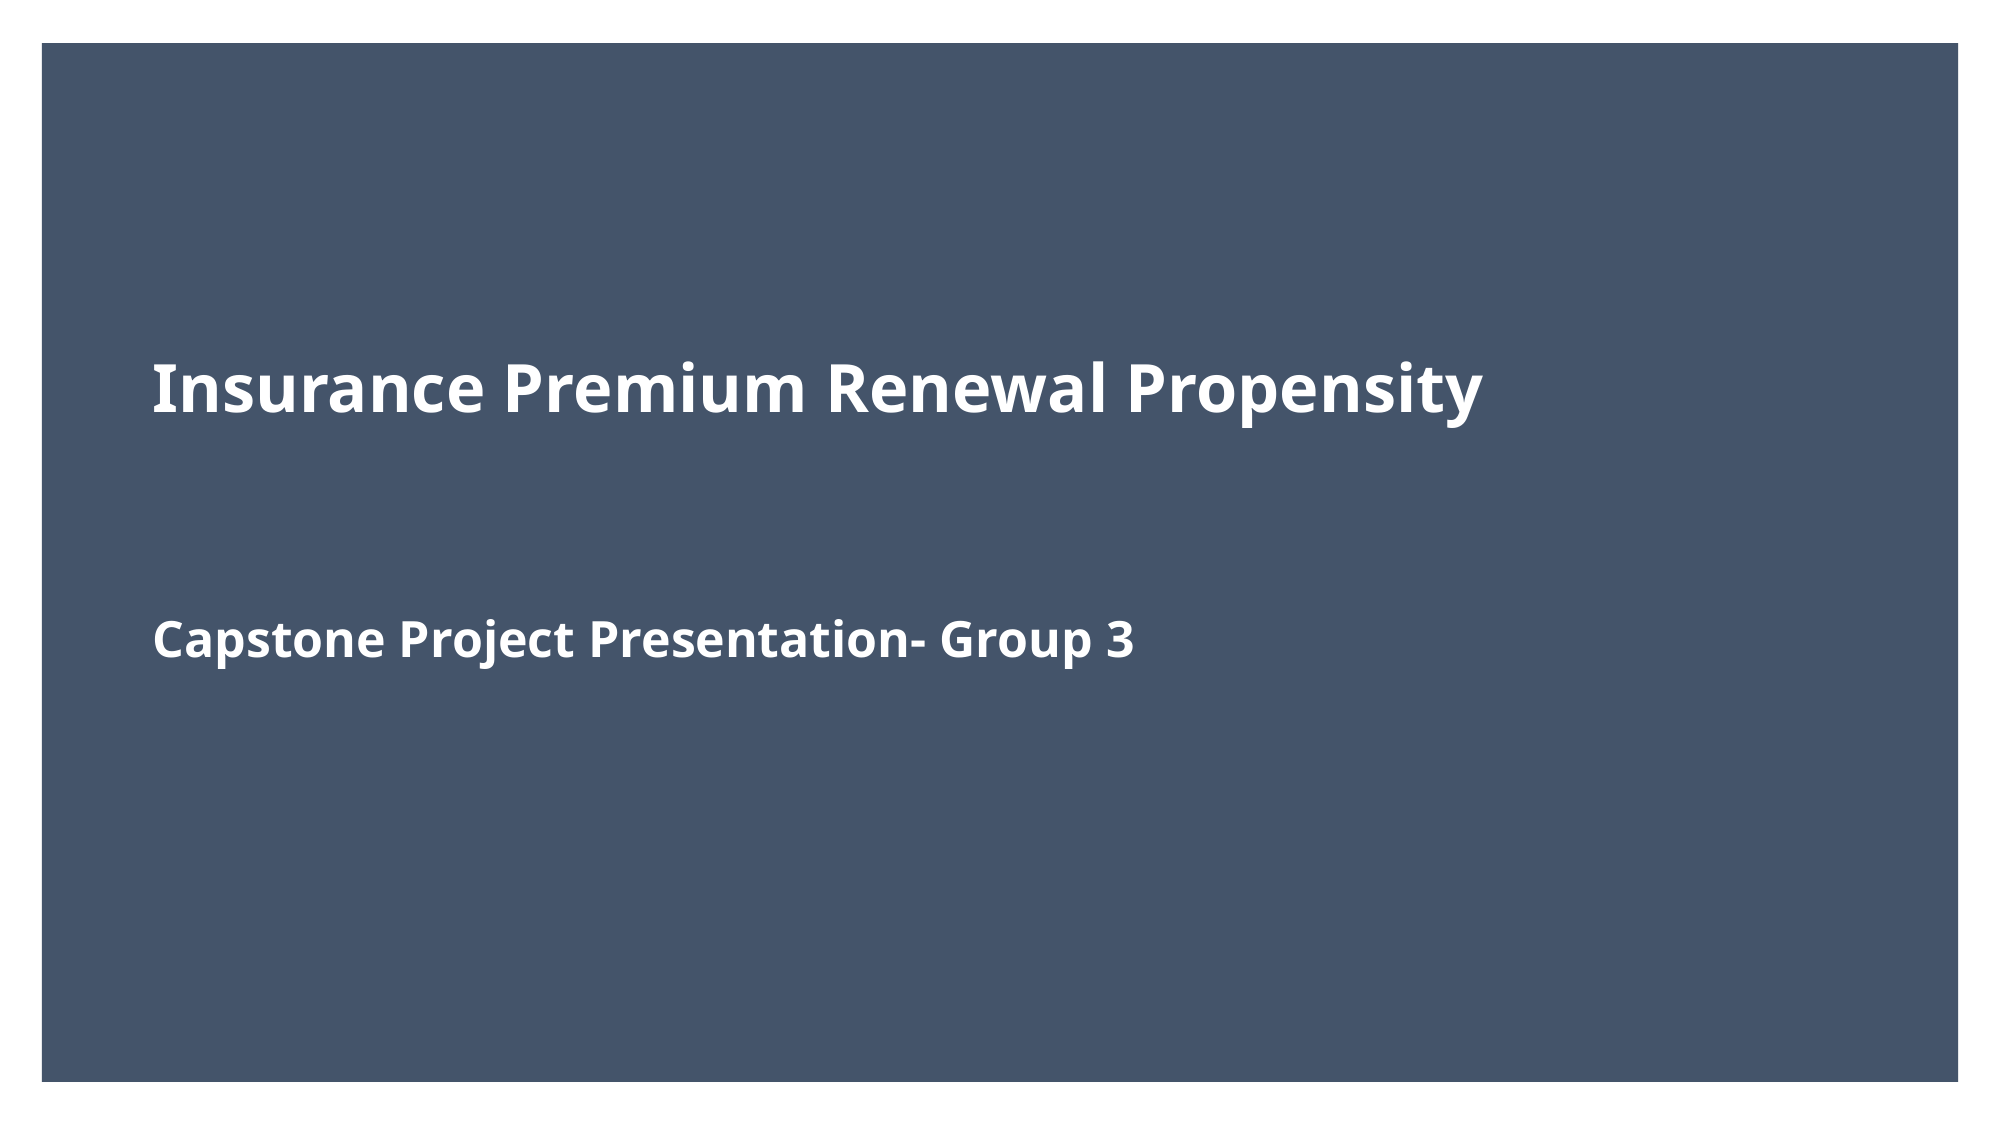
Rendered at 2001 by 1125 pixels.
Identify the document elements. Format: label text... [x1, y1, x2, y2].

subtitle Capstone Project Presentation- Group 3 [137, 562, 1710, 750]
title Insurance Premium Renewal Propensity [137, 190, 1863, 583]
